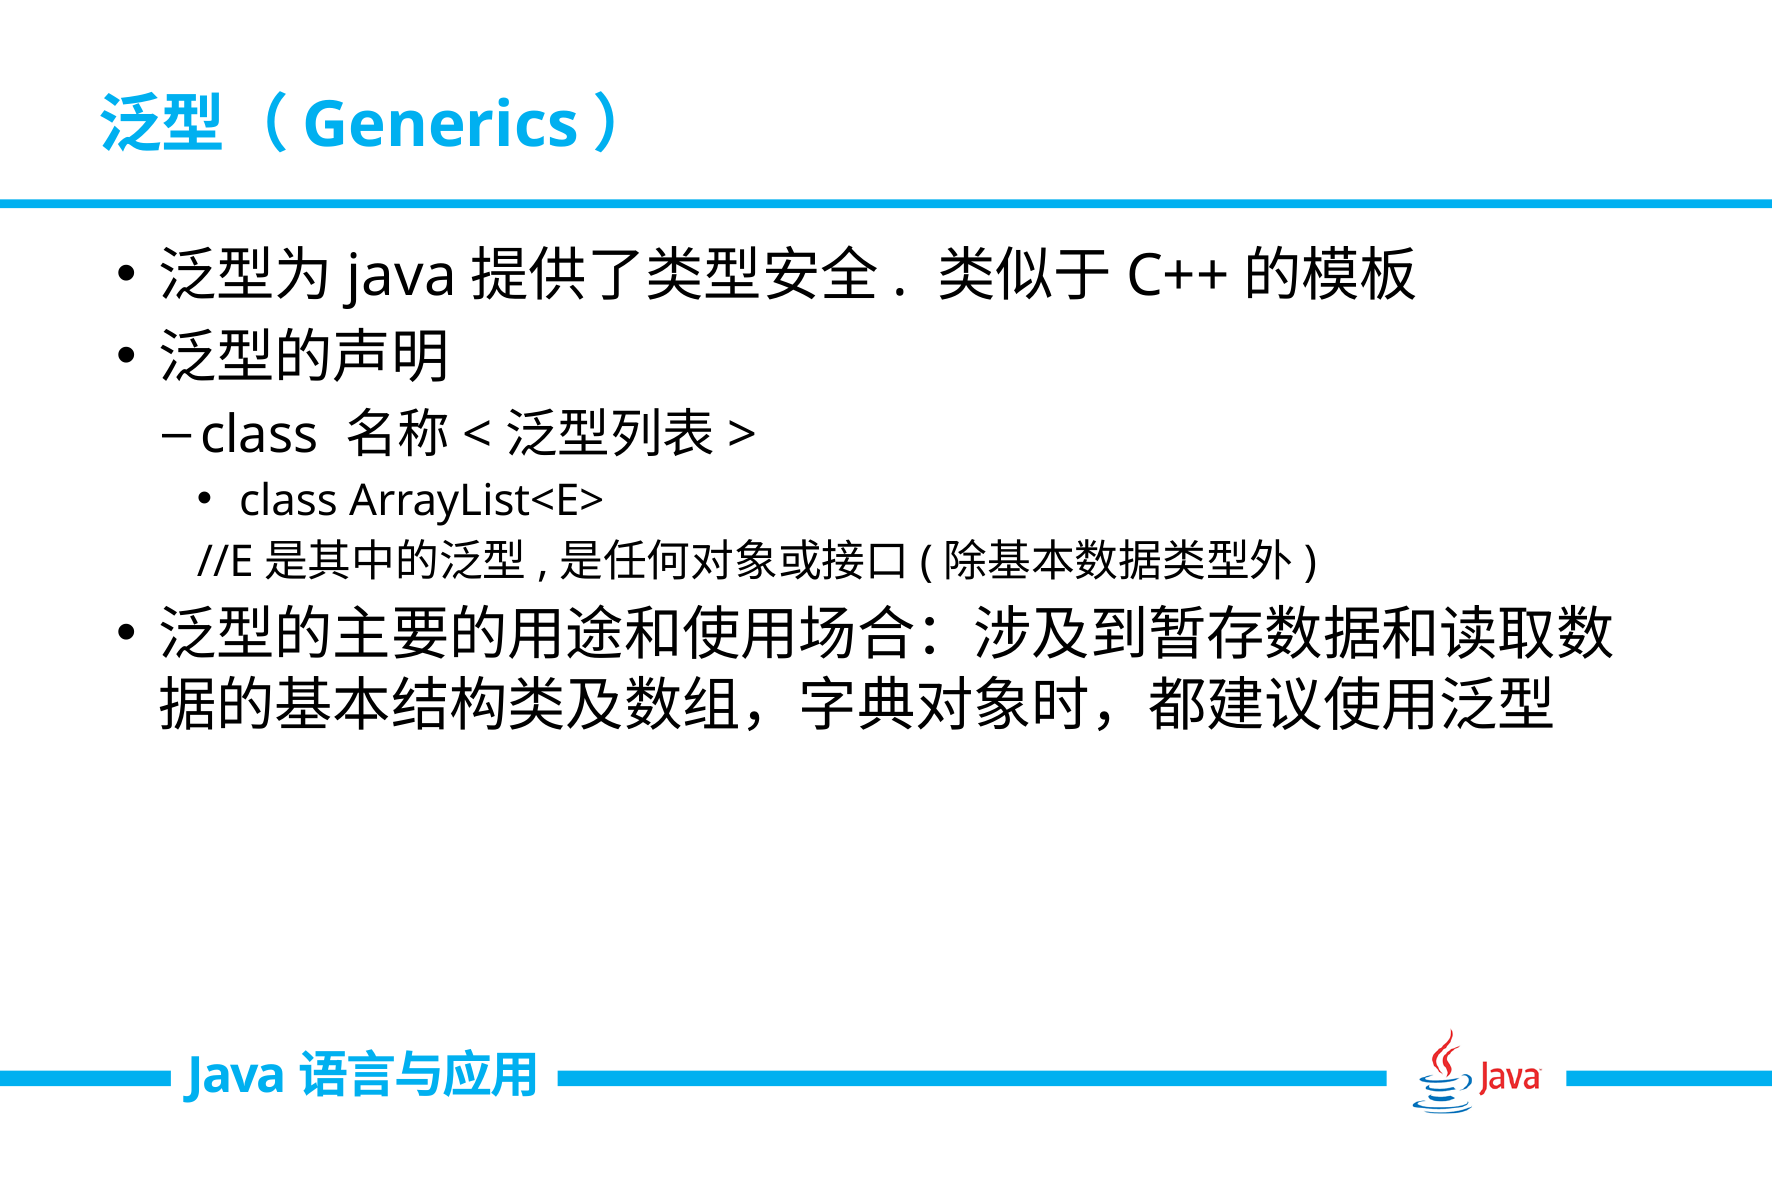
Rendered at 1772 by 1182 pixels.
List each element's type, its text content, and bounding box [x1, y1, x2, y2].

list 泛型为java提供了类型安全. 类似于C++的模板 泛型的声明 class 名称<泛型列表> class ArrayList<E> //E是其中的泛型,是任何对象或接口(除基本数据类型外) 泛型的主要的用途和使用场合：涉及到暂存数据和读取数据的基本结构类及数组，字典对象时，都建议使用泛型 [80, 228, 1677, 1009]
picture [1386, 1019, 1567, 1117]
title 泛型（Generics） [80, 73, 1677, 168]
